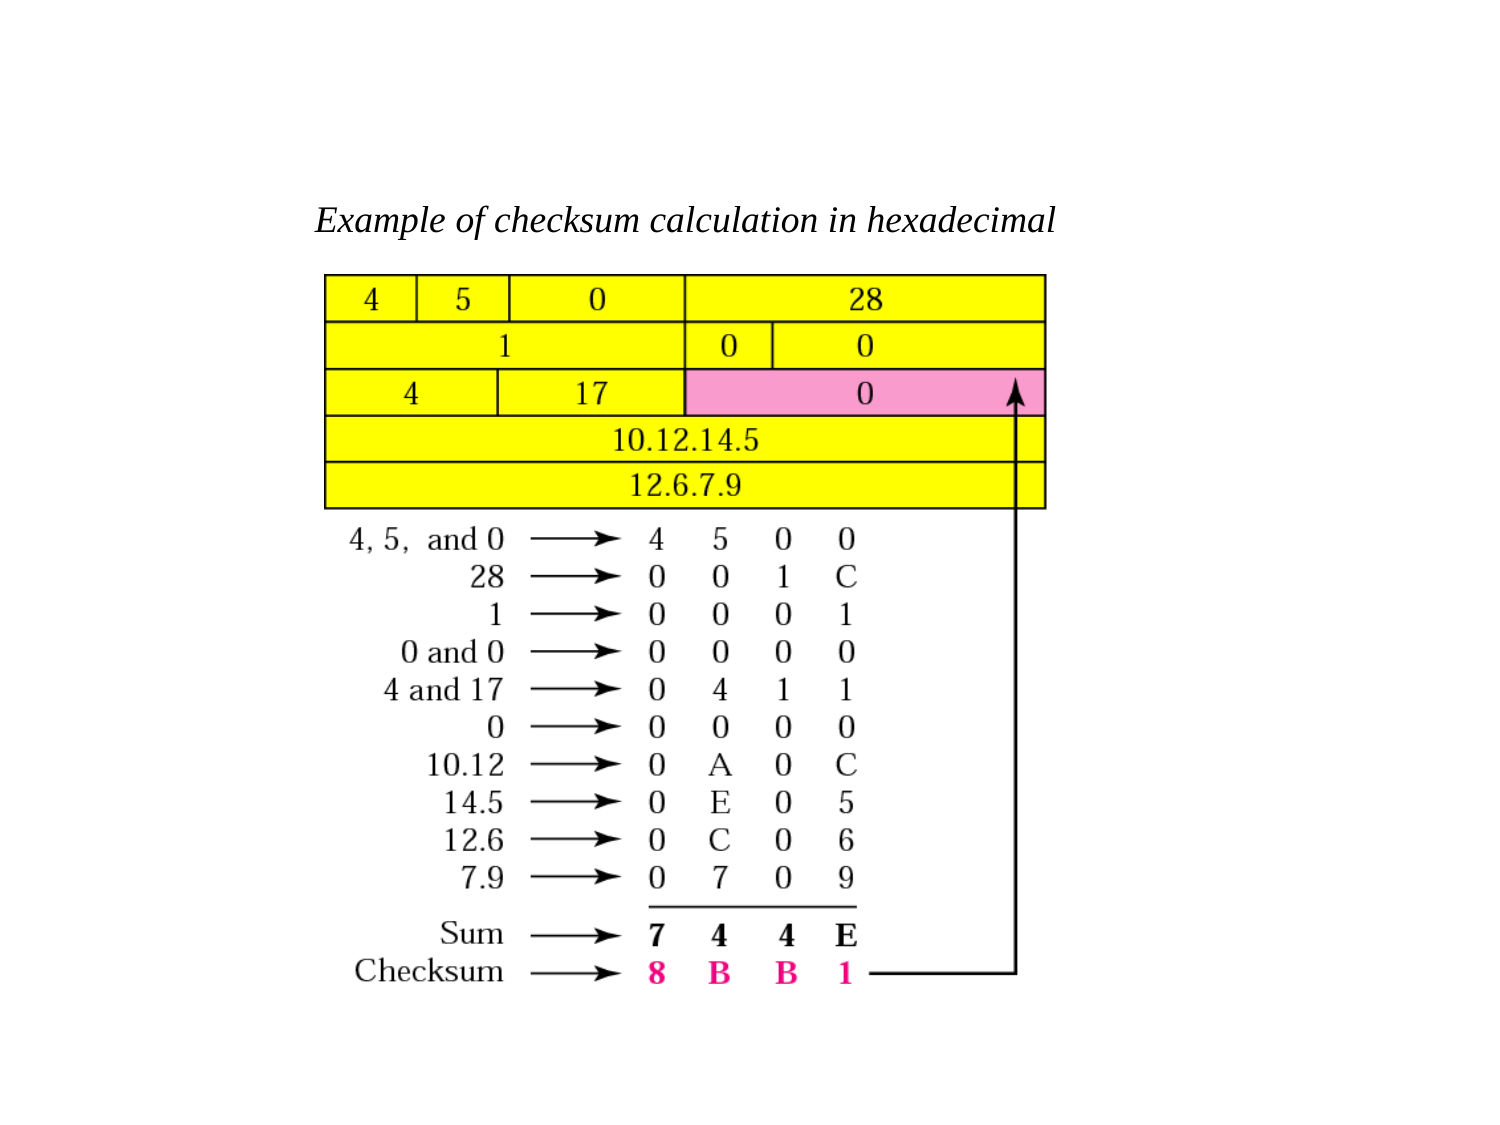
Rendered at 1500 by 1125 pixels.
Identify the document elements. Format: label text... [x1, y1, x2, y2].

text_box Example of checksum calculation in hexadecimal [300, 187, 1075, 248]
picture [324, 274, 1048, 994]
